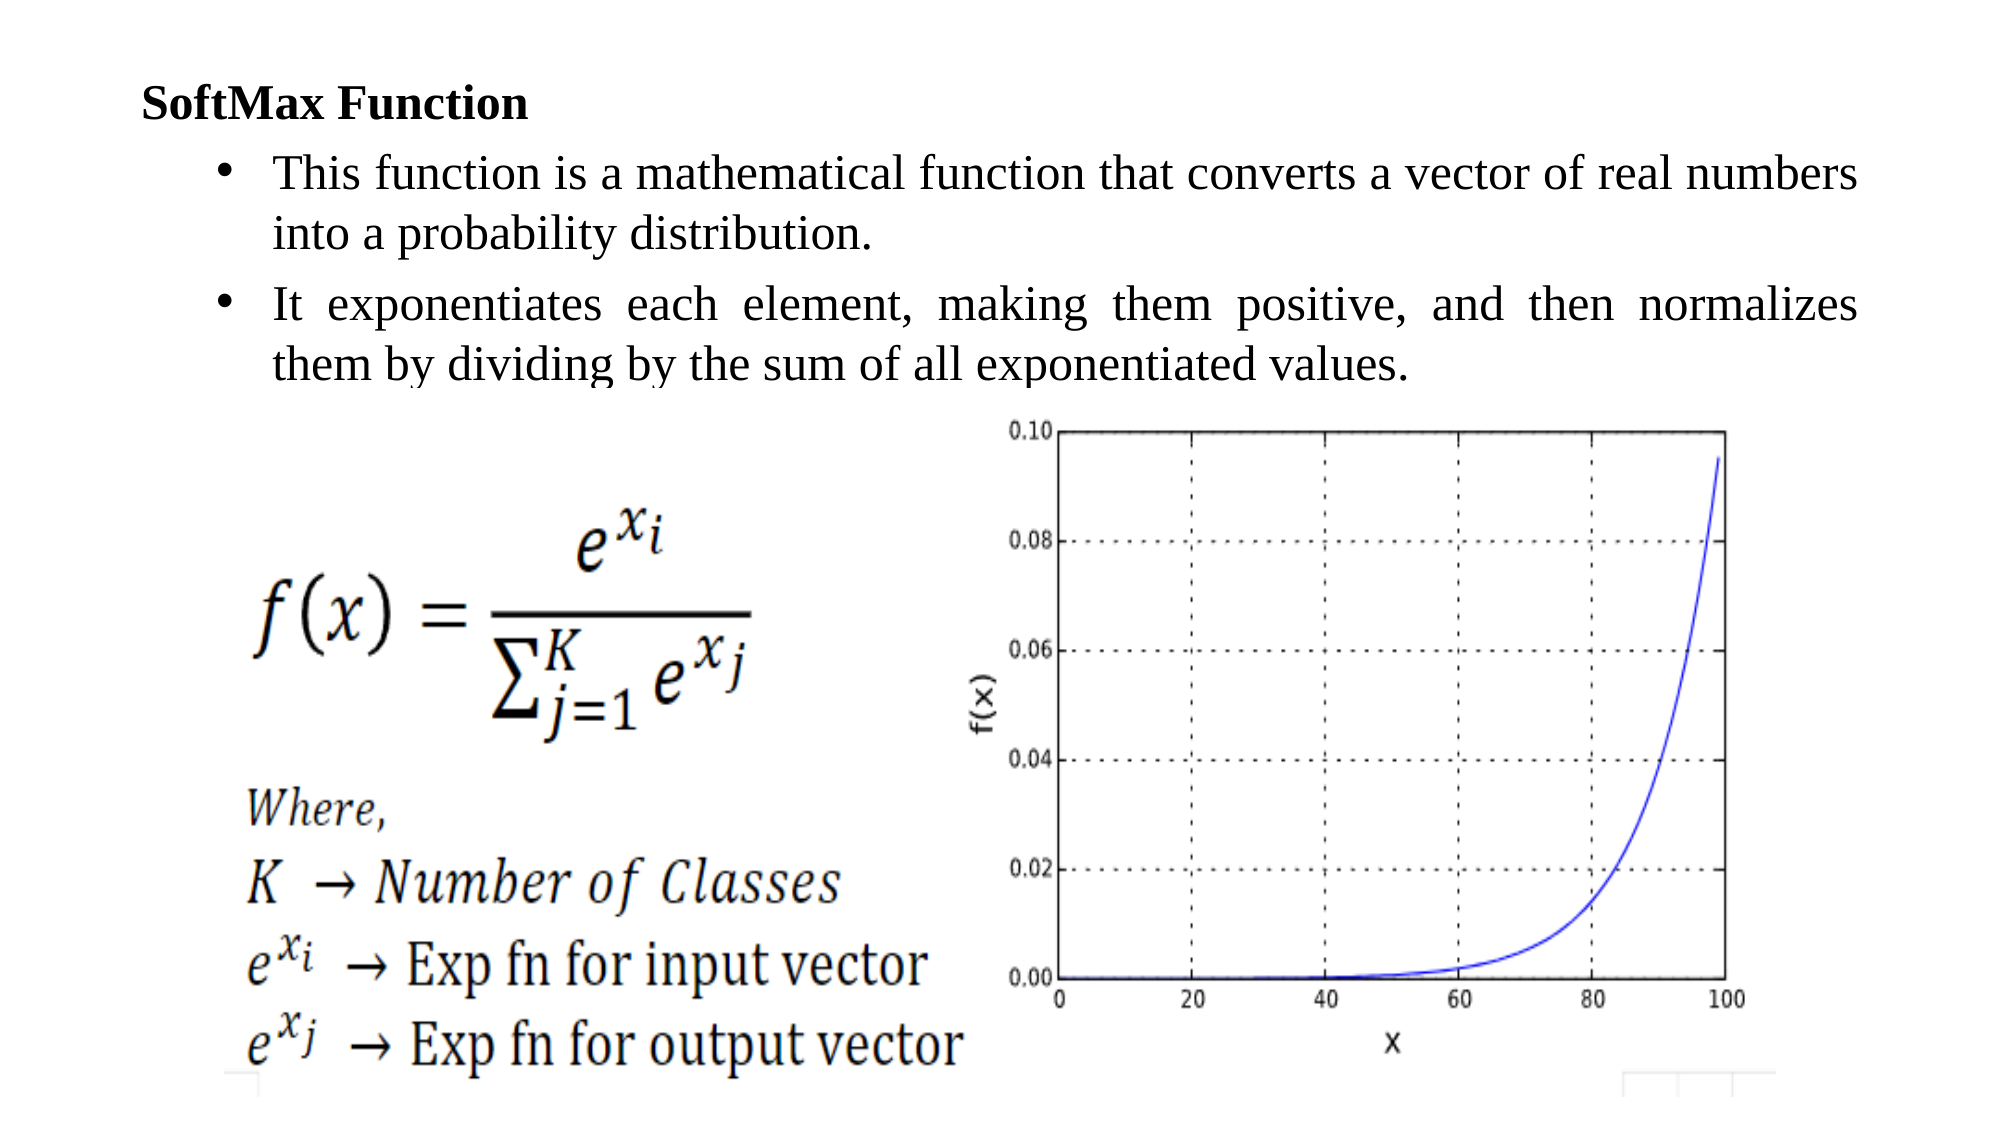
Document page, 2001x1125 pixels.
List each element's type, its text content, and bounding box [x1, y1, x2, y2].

text_box SoftMax Function This function is a mathematical function that converts a vector of real numbers into a probability distribution. It exponentiates each element, making them positive, and then normalizes them by dividing by the sum of all exponentiated values. [81, 61, 1875, 468]
picture [223, 388, 1777, 1097]
